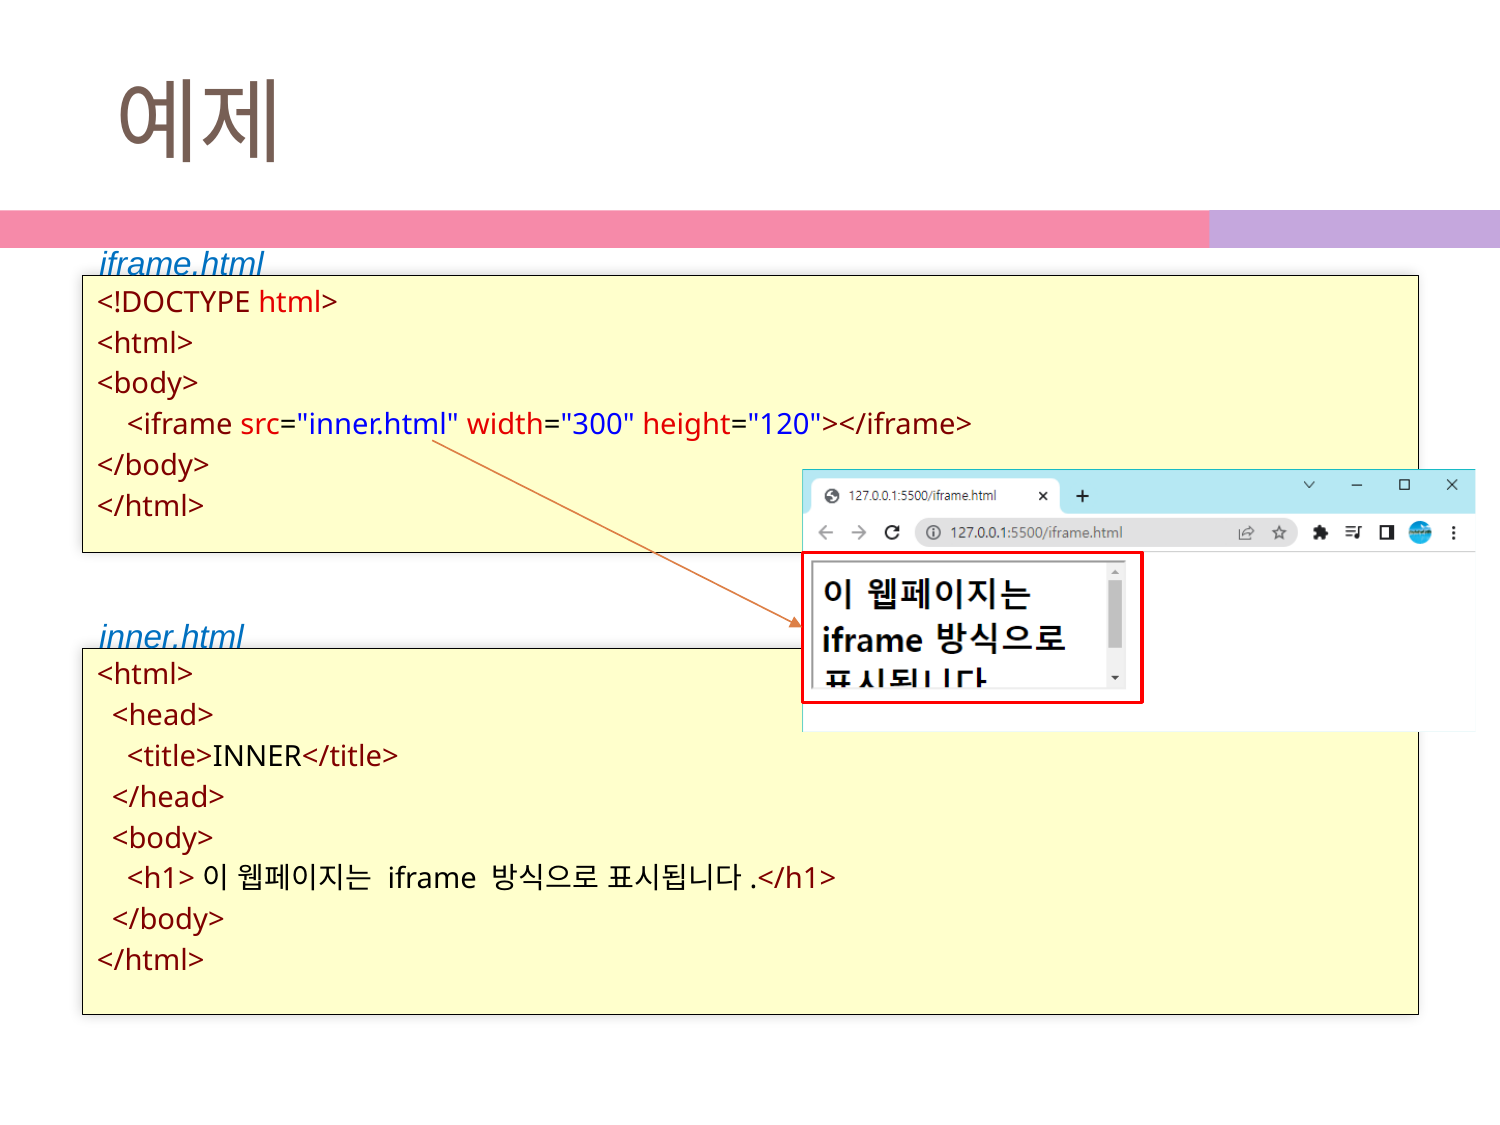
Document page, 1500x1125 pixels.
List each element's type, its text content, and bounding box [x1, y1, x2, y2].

text_box <!DOCTYPE html> <html> <body> <iframe src="inner.html" width="300" height="120"></iframe> </body> </html> [81, 275, 1418, 553]
text_box inner.html [84, 607, 260, 663]
text_box iframe.html [84, 234, 279, 290]
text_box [431, 439, 803, 628]
text_box <html> <head> <title>INNER</title> </head> <body> <h1>이 웹페이지는 iframe 방식으로 표시됩니다.</h1> </body> </html> [81, 648, 1418, 1015]
title 예제 [100, 37, 1438, 200]
picture [802, 468, 1476, 732]
